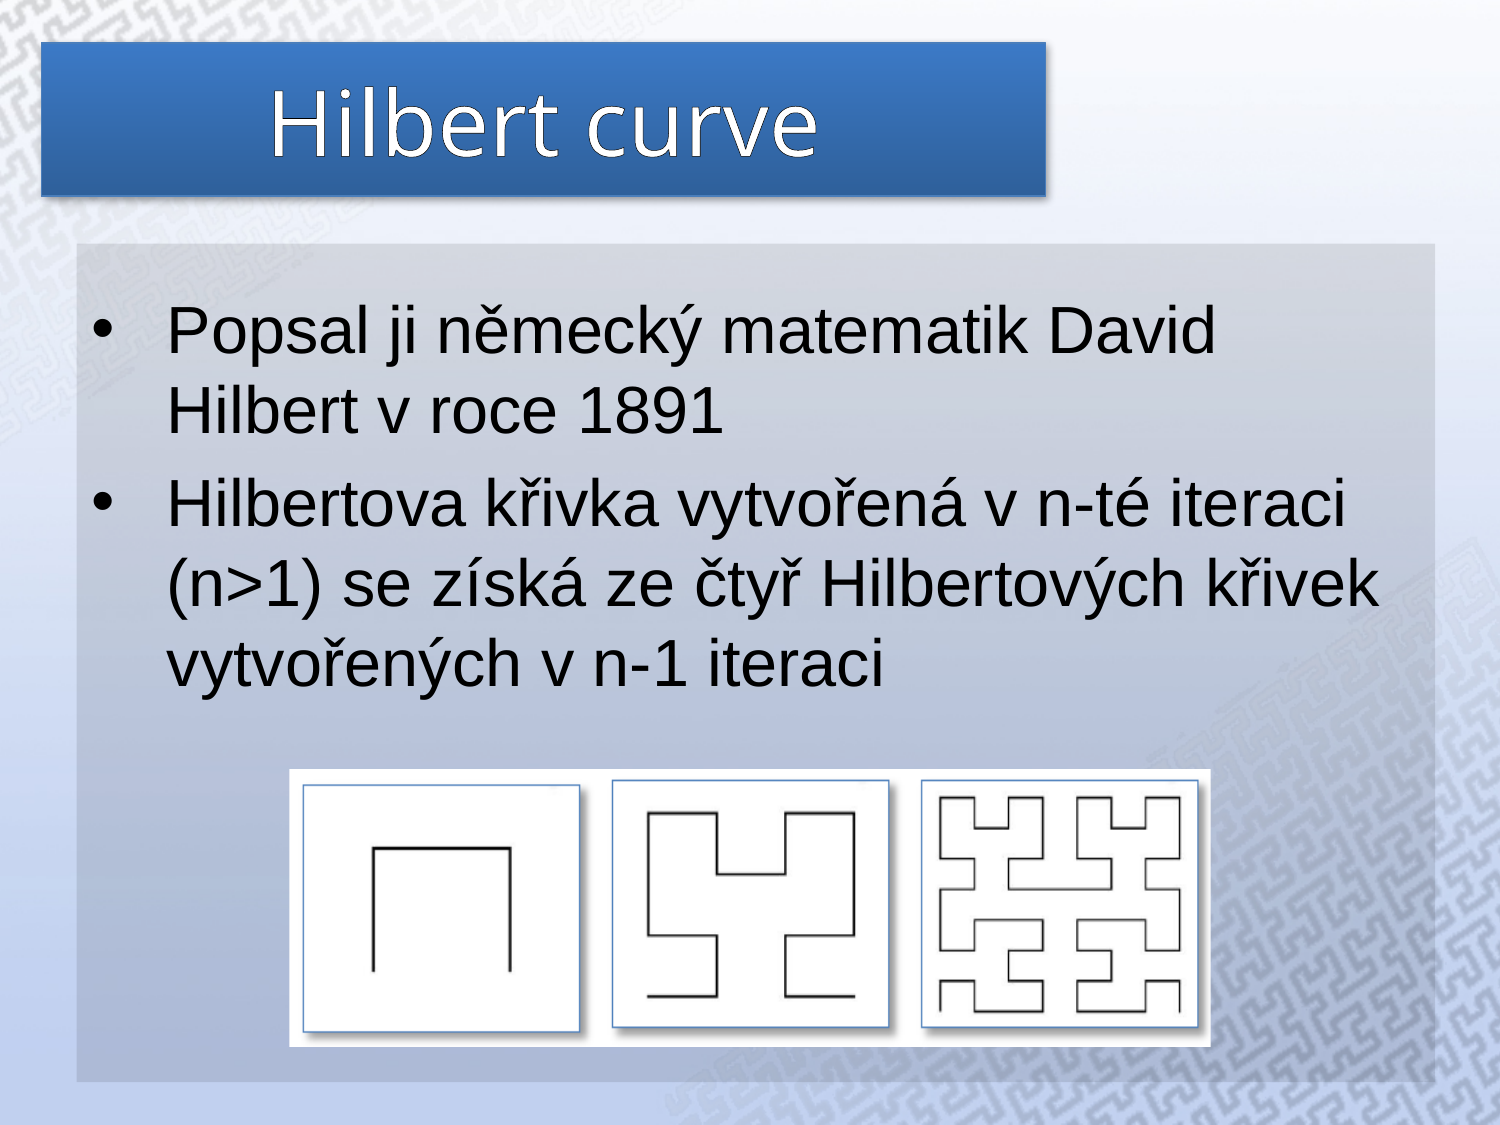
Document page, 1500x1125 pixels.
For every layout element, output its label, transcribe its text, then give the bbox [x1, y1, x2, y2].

picture [0, 0, 1500, 1125]
subtitle Popsal ji německý matematik David Hilbert v roce 1891 Hilbertova křivka vytvořená v n-té iteraci (n>1) se získá ze čtyř Hilbertových křivek vytvořených v n-1 iteraci [76, 243, 1436, 1083]
title Hilbert curve [41, 42, 1046, 197]
